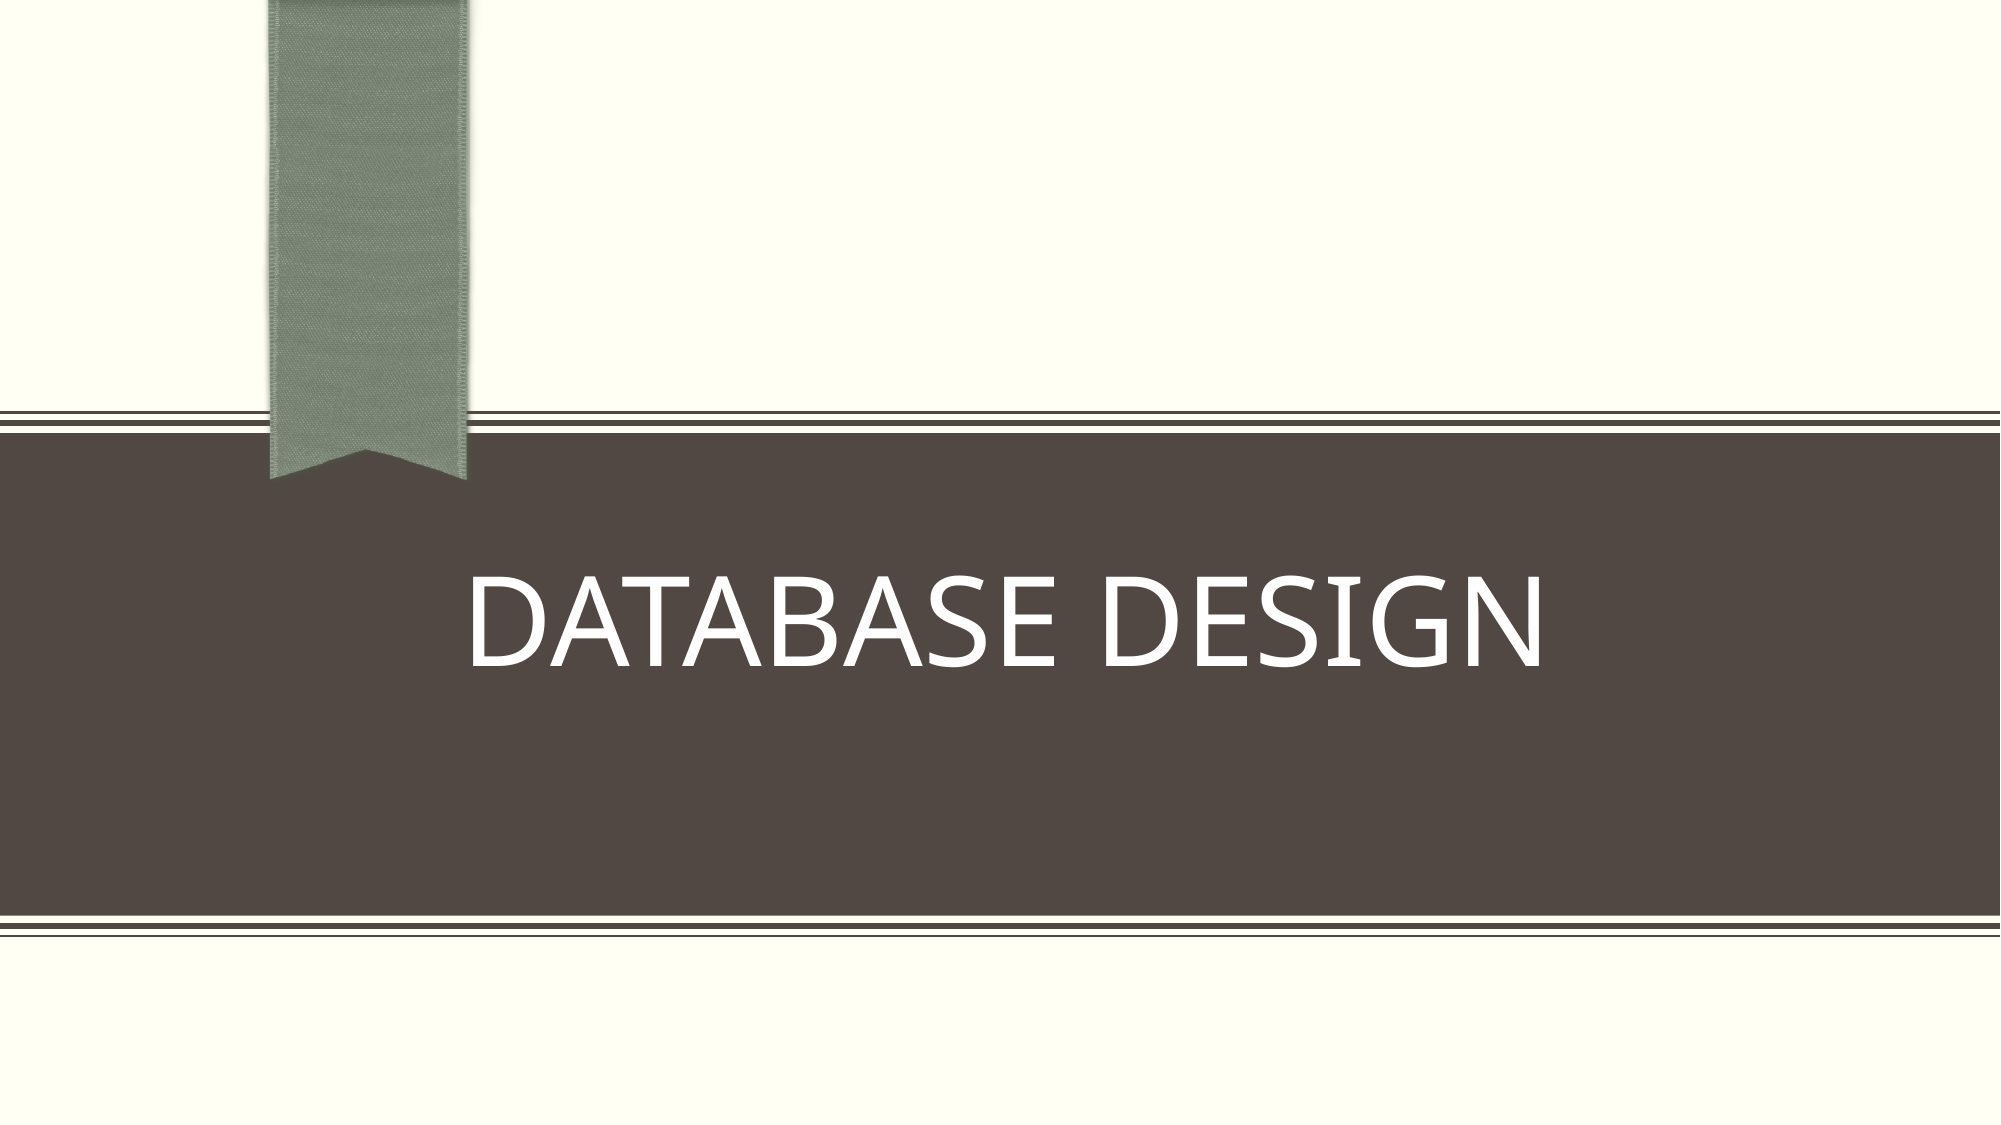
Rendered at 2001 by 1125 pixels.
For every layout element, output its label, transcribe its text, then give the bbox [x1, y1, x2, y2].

title Database Design [181, 487, 1834, 764]
